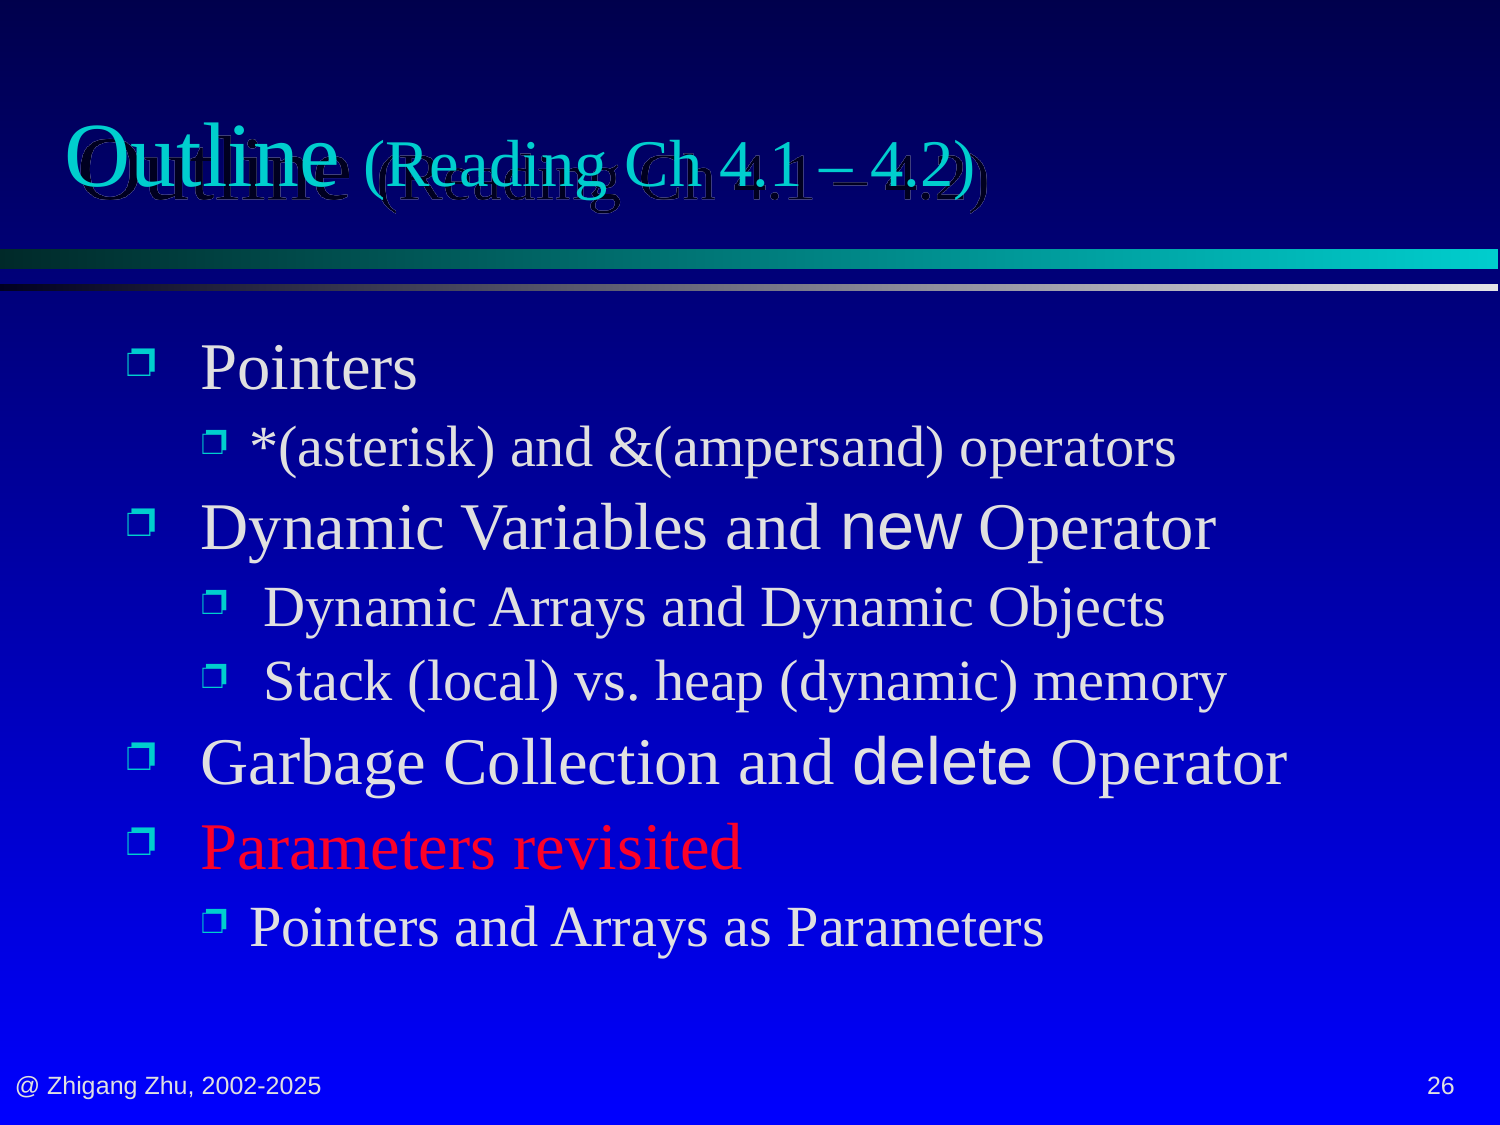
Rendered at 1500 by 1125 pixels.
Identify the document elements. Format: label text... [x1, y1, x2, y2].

list Pointers *(asterisk) and &(ampersand) operators Dynamic Variables and new Operator Dynamic Arrays and Dynamic Objects Stack (local) vs. heap (dynamic) memory Garbage Collection and delete Operator Parameters revisited Pointers and Arrays as Parameters [111, 324, 1388, 1001]
title Outline (Reading Ch 4.1 – 4.2) [49, 55, 1326, 245]
